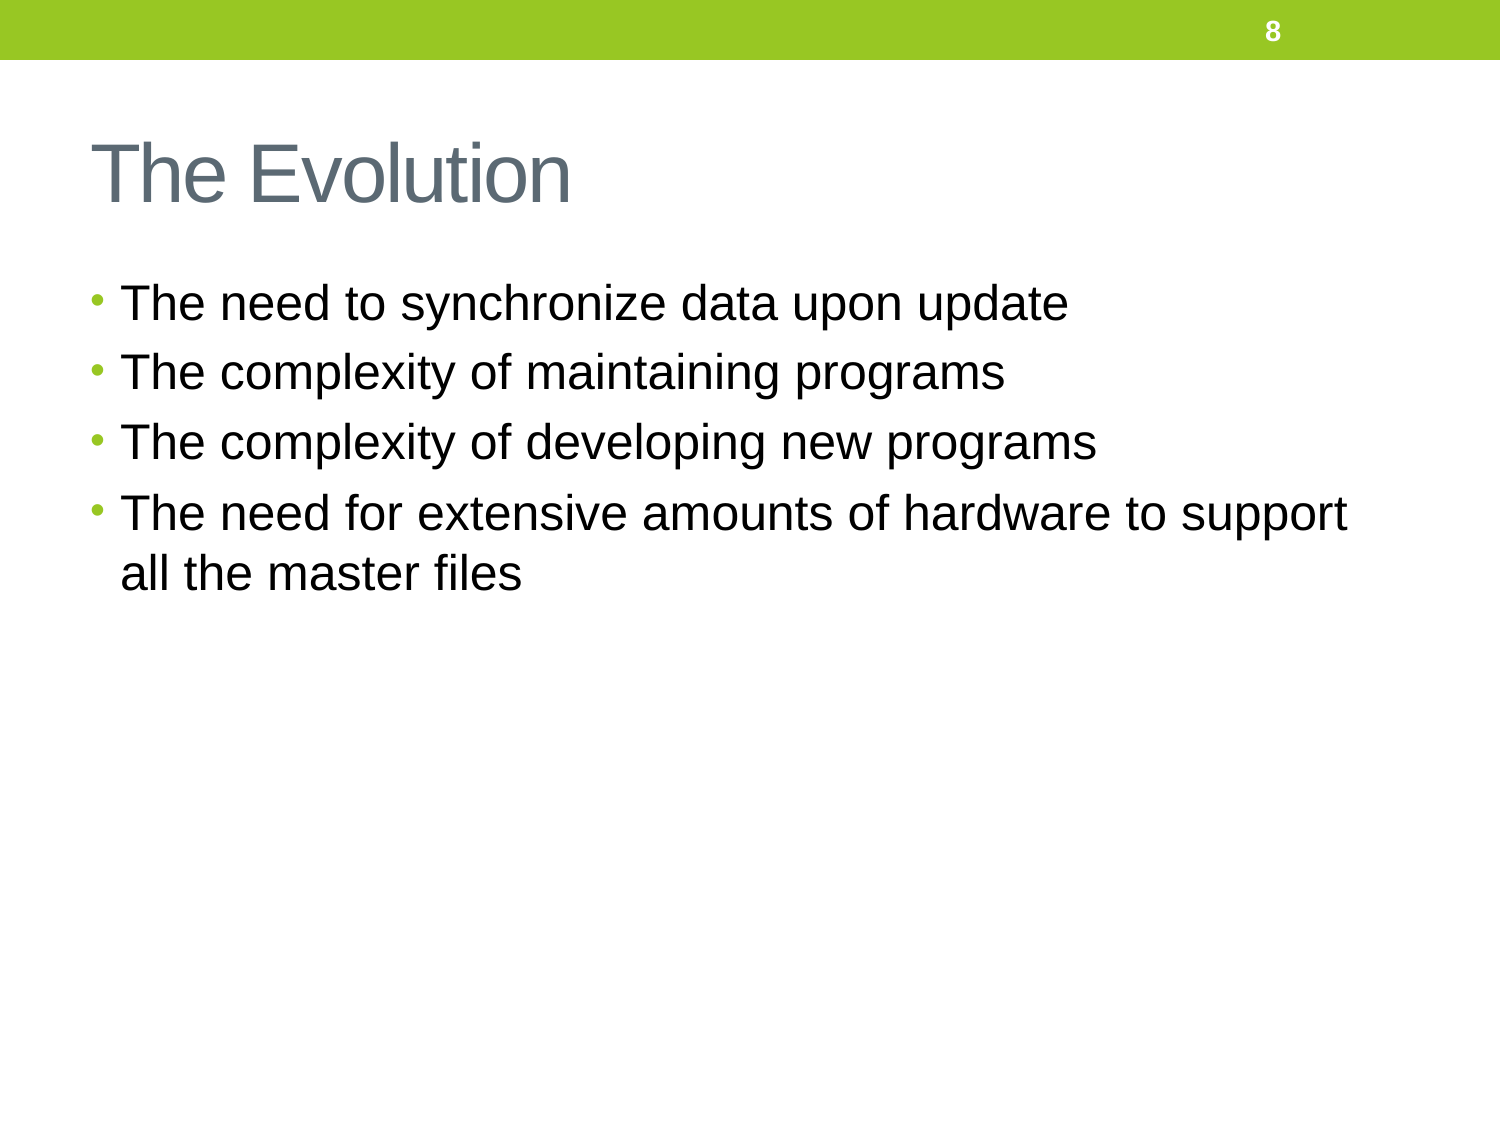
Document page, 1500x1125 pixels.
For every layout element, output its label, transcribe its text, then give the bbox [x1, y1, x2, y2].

list The need to synchronize data upon update The complexity of maintaining programs The complexity of developing new programs The need for extensive amounts of hardware to support all the master files [75, 262, 1425, 1063]
title The Evolution [75, 87, 1425, 250]
slide_number 8 [1250, 3, 1425, 57]
